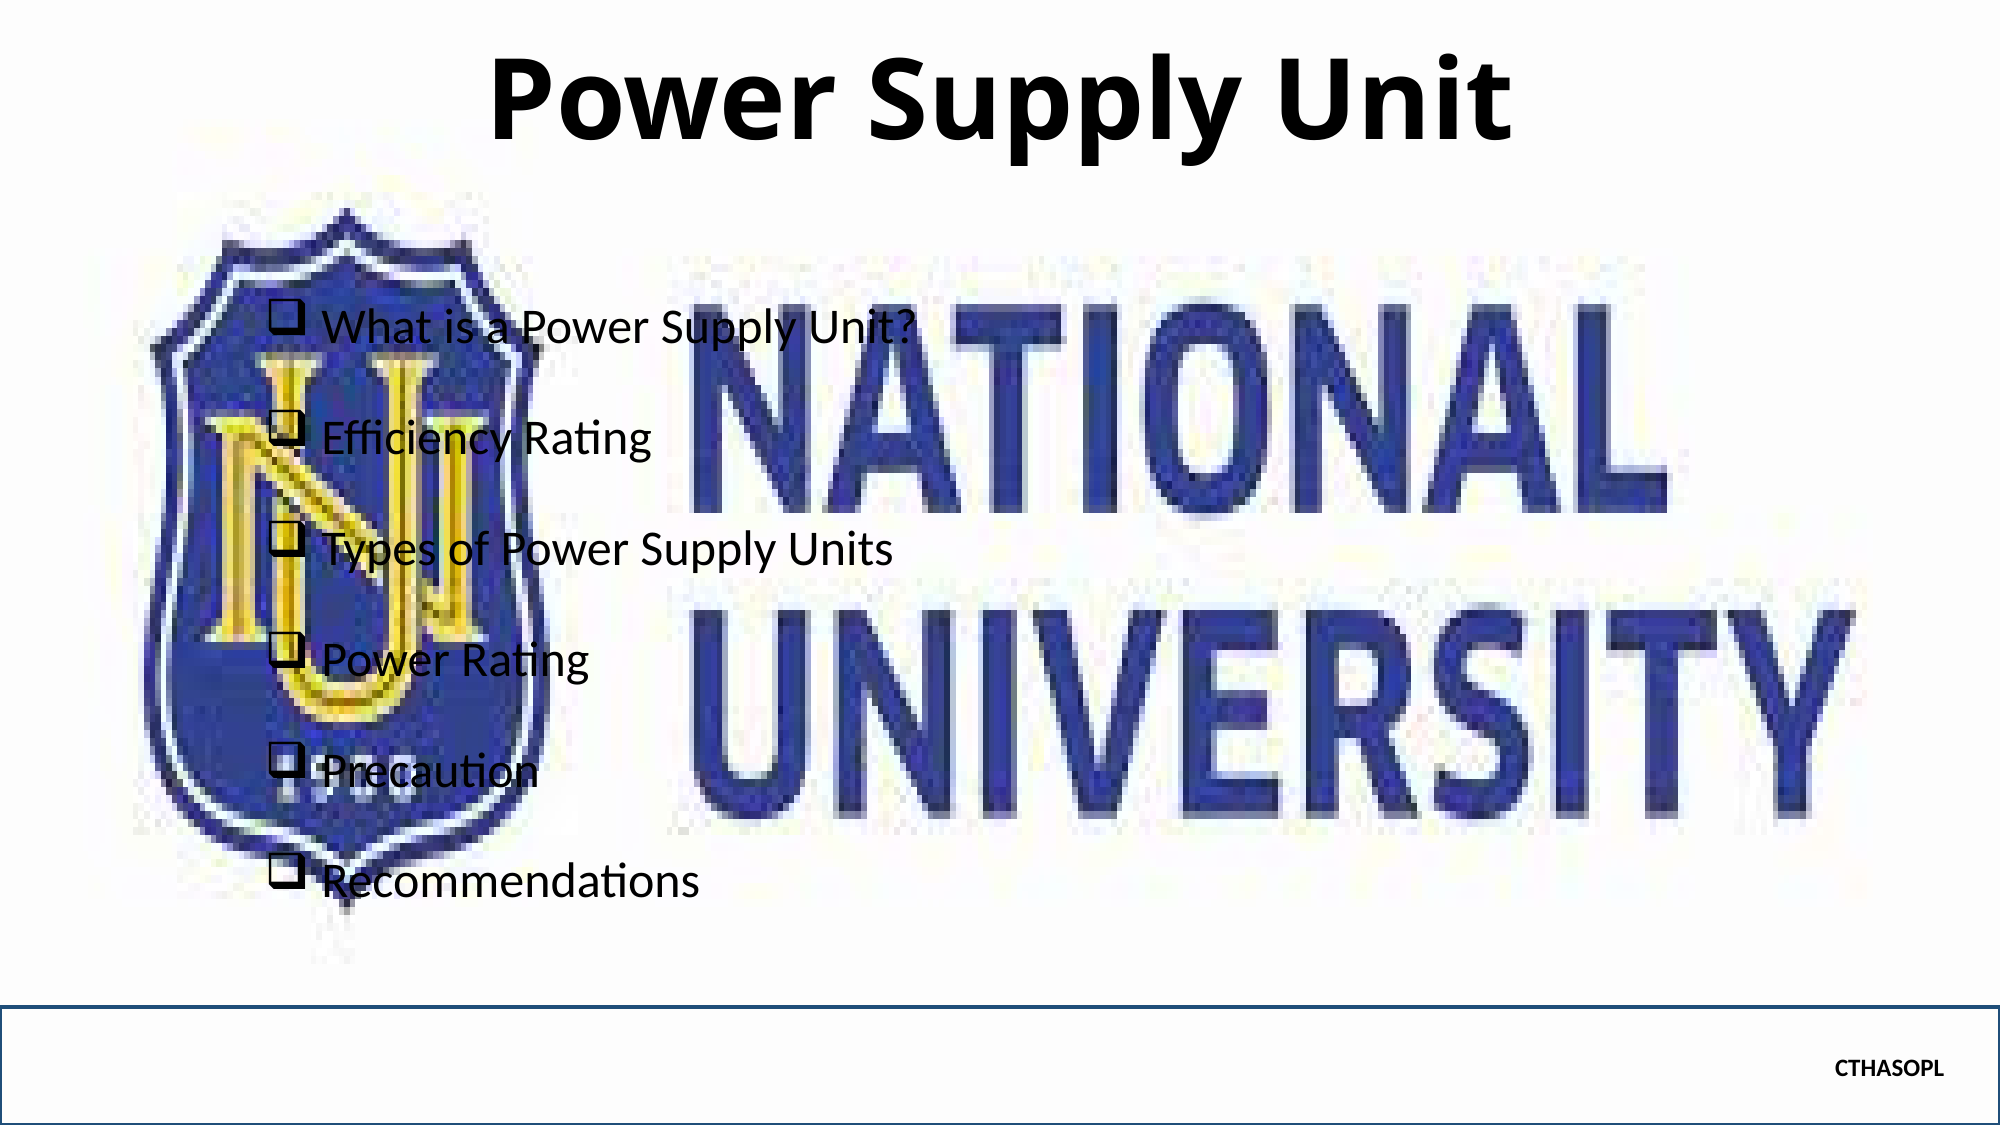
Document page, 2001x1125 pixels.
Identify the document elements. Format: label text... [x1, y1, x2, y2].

title Power Supply Unit [249, 31, 1750, 172]
footer CTHASOPL [0, 1007, 2000, 1125]
picture [0, 0, 2000, 1007]
subtitle What is a Power Supply Unit? Efficiency Rating Types of Power Supply Units Power Rating Precaution Recommendations [249, 256, 1845, 932]
